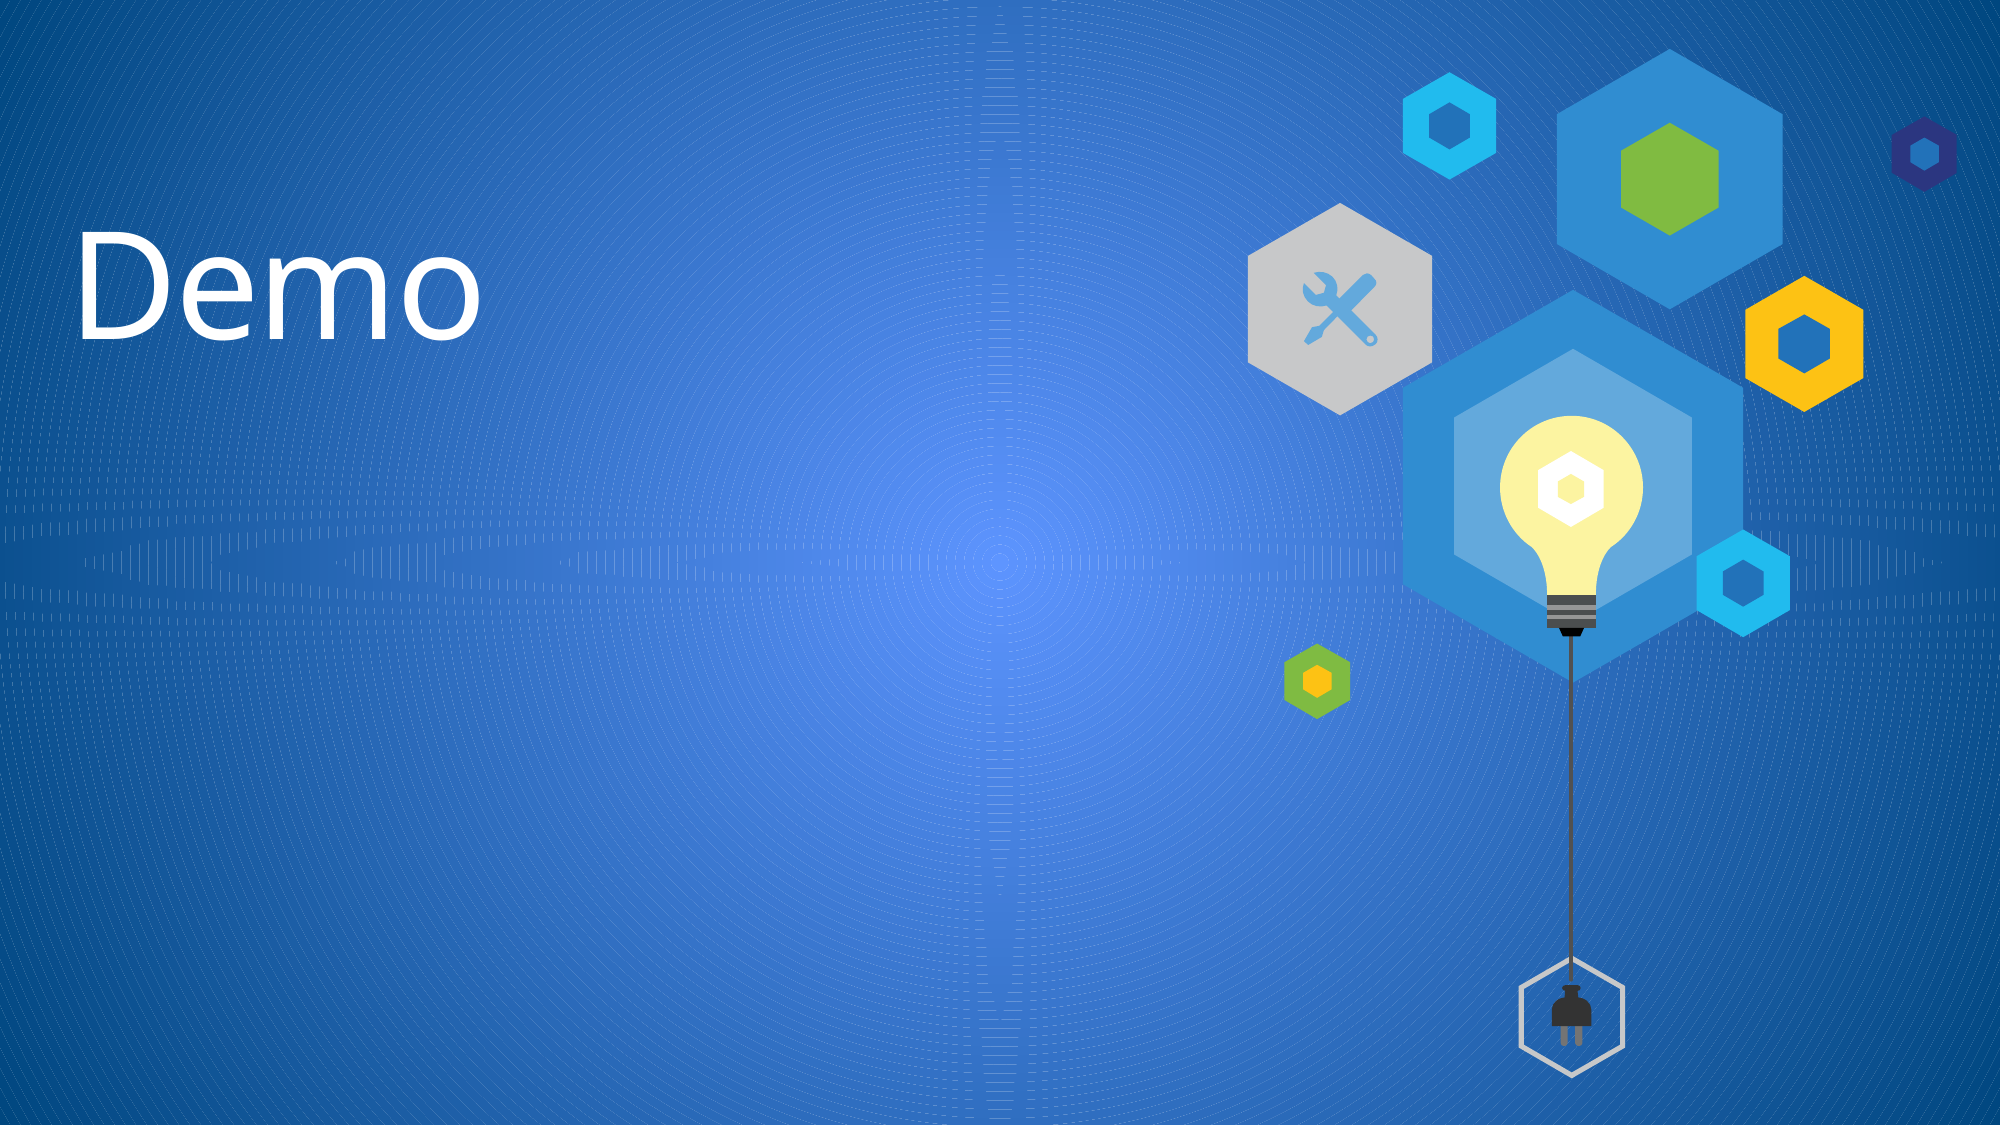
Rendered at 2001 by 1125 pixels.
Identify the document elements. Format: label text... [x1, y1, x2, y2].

title Demo [44, 194, 1221, 389]
